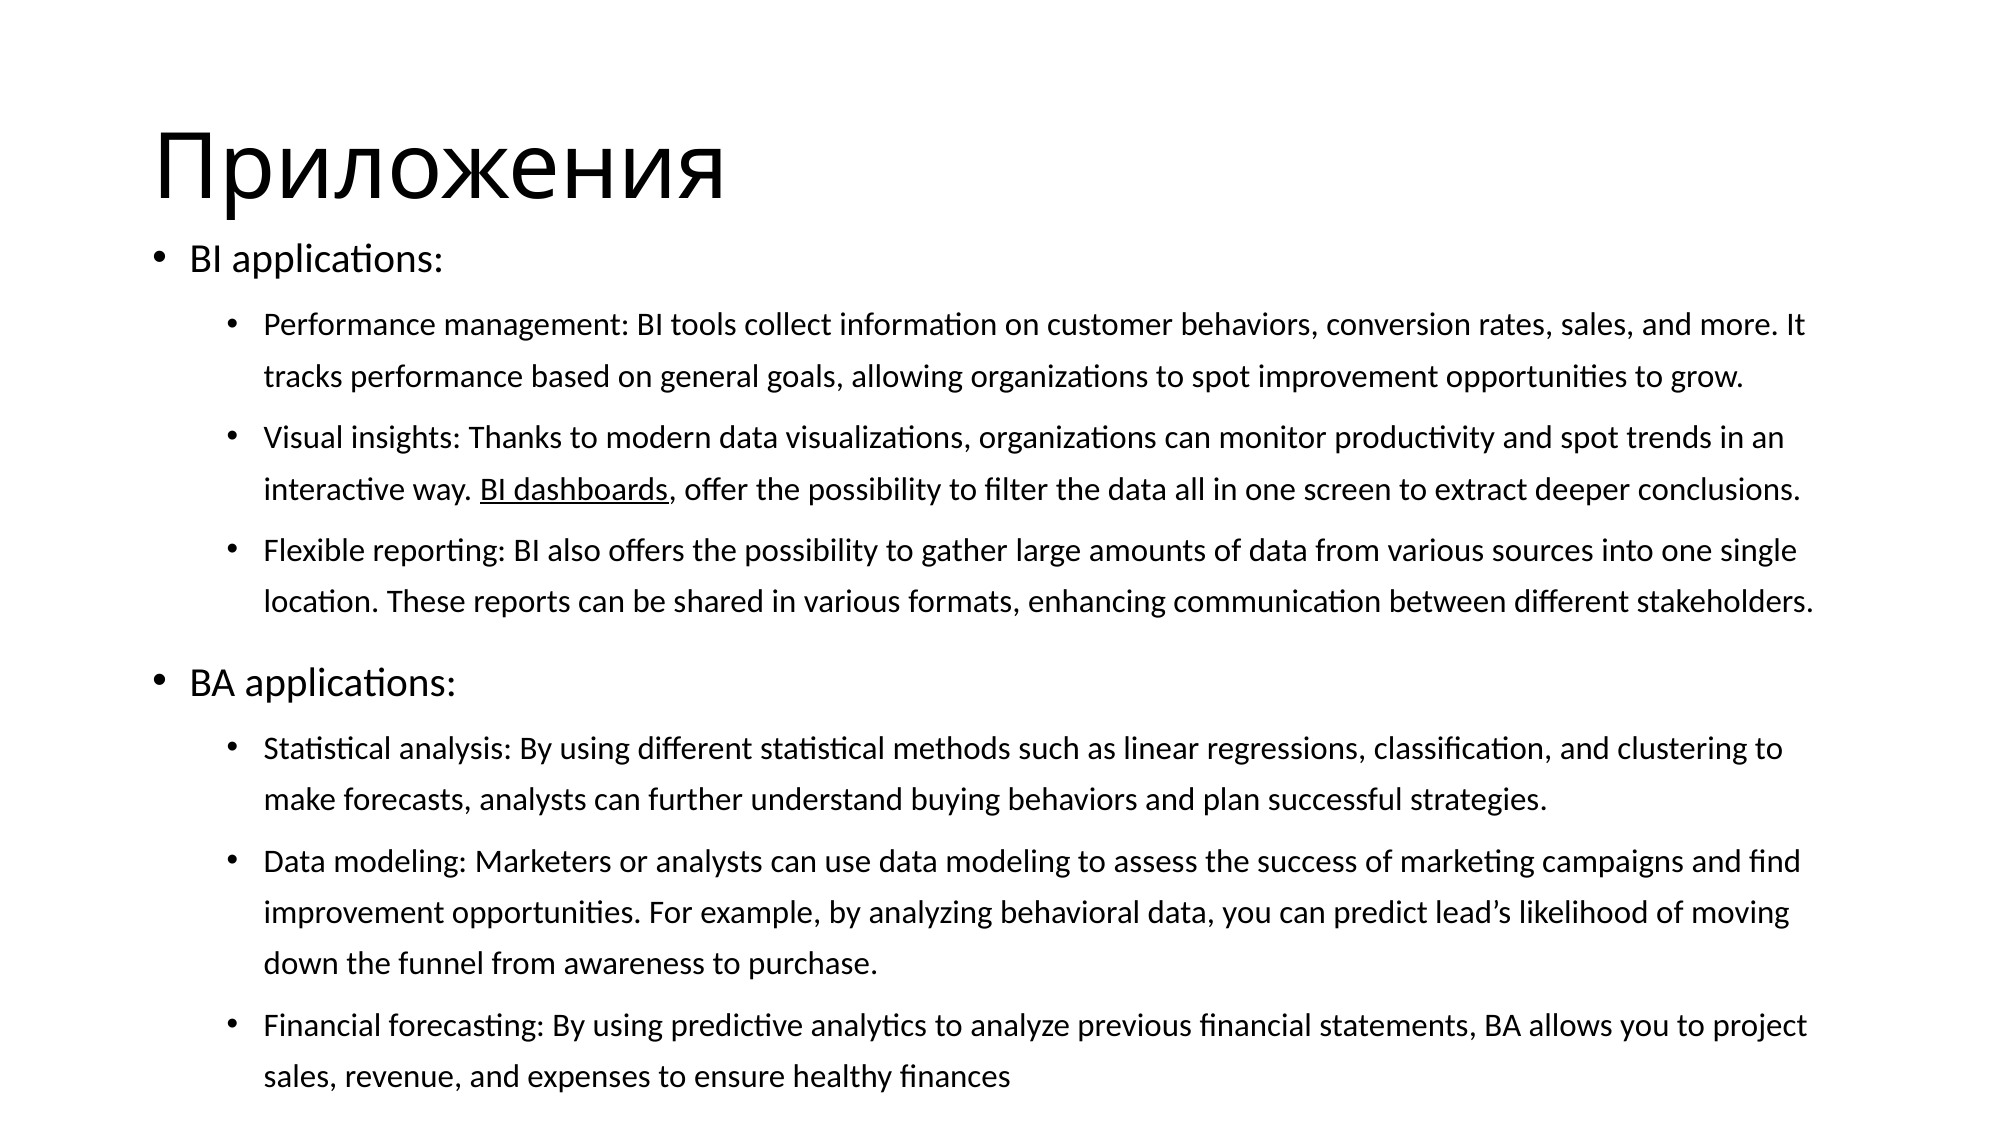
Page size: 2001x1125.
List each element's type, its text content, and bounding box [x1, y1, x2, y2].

title Приложения [137, 59, 1863, 209]
list BI applications: Performance management: BI tools collect information on customer behaviors, conversion rates, sales, and more. It tracks performance based on general goals, allowing organizations to spot improvement opportunities to grow. Visual insights: Thanks to modern data visualizations, organizations can monitor productivity and spot trends in an interactive way. BI dashboards, offer the possibility to filter the data all in one screen to extract deeper conclusions. Flexible reporting: BI also offers the possibility to gather large amounts of data from various sources into one single location. These reports can be shared in various formats, enhancing communication between different stakeholders. BA applications: Statistical analysis: By using different statistical methods such as linear regressions, classification, and clustering to make forecasts, analysts can further understand buying behaviors and plan successful strategies. Data modeling: Marketers or analysts can use data modeling to assess the success of marketing campaigns and find improvement opportunities. For example, by analyzing behavioral data, you can predict lead’s likelihood of moving down the funnel from awareness to purchase. Financial forecasting: By using predictive analytics to analyze previous financial statements, BA allows you to project sales, revenue, and expenses to ensure healthy finances [137, 209, 1863, 1108]
